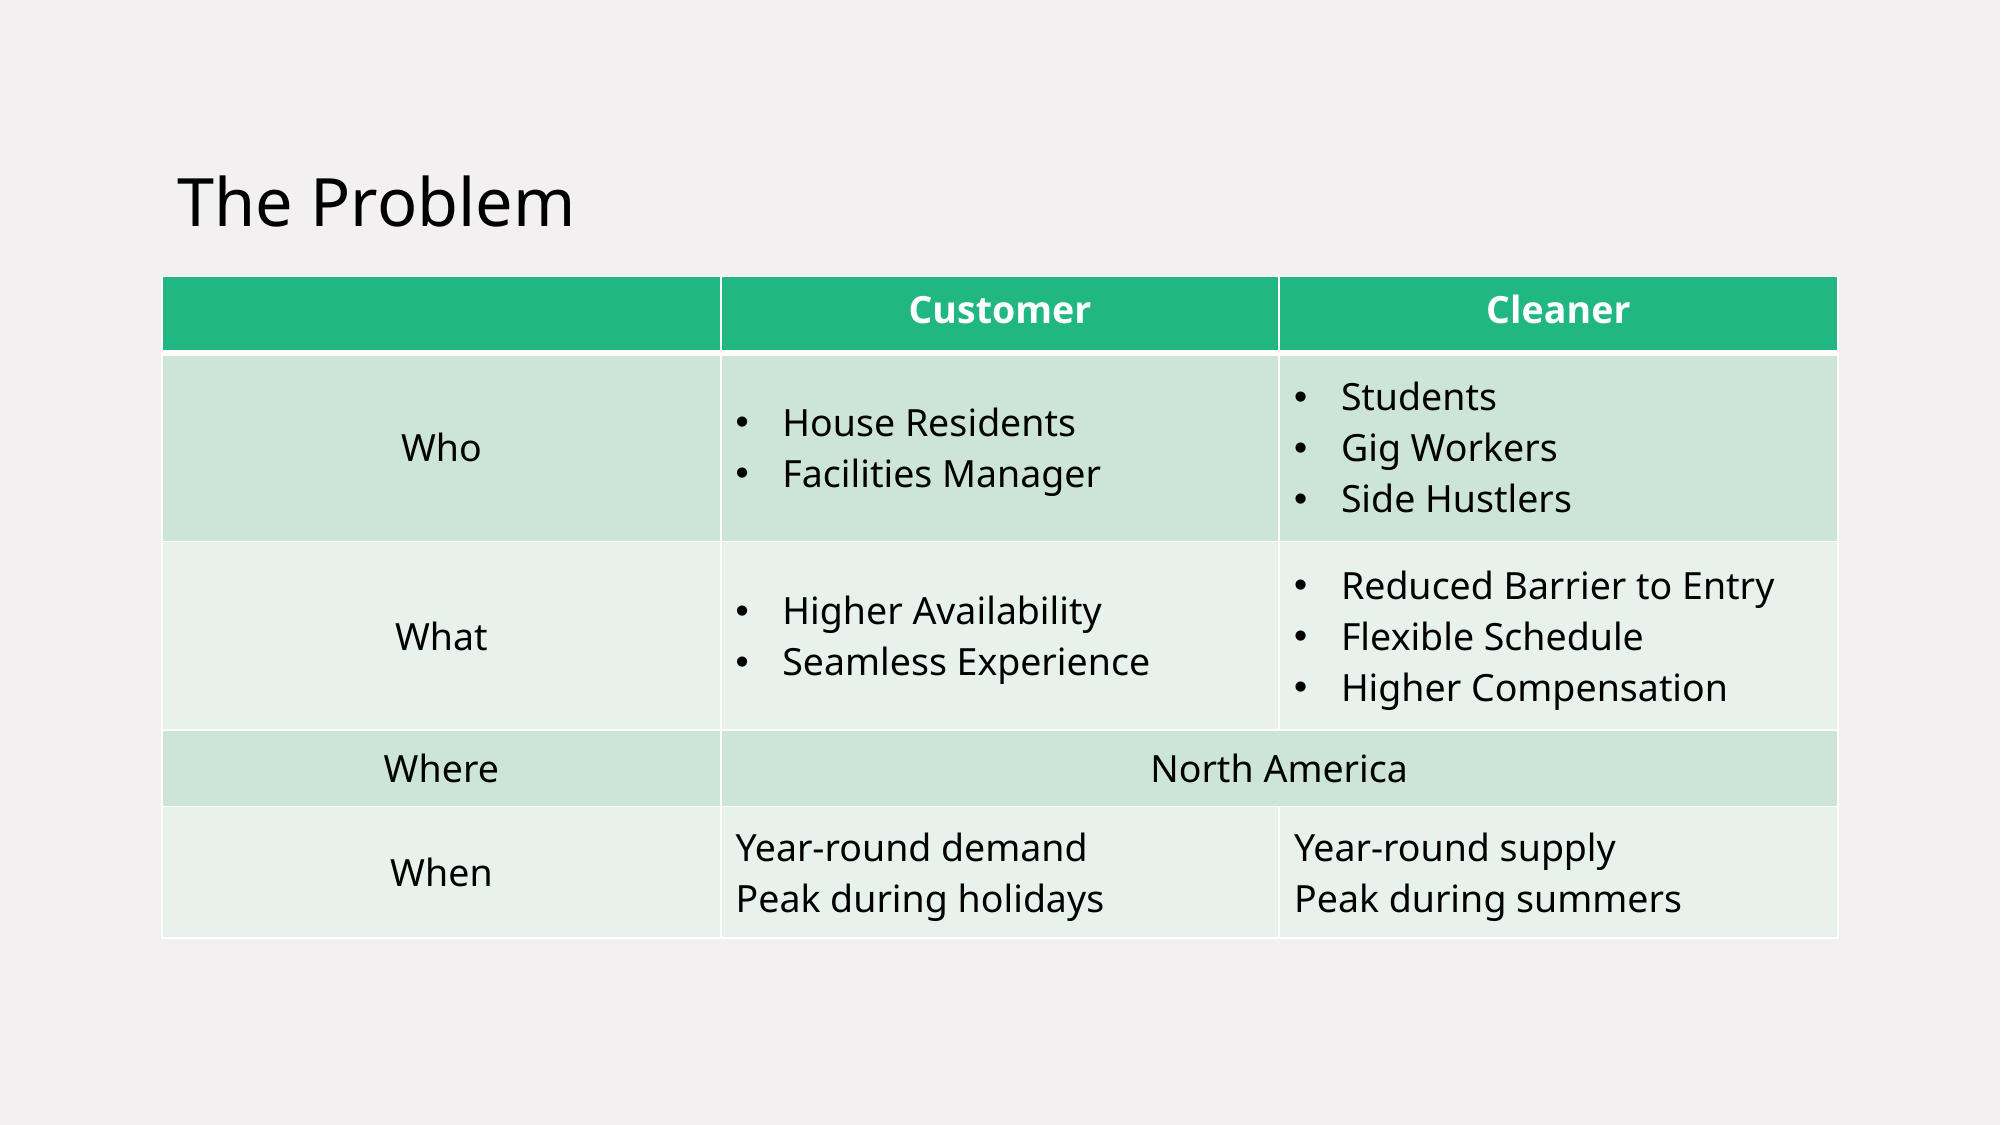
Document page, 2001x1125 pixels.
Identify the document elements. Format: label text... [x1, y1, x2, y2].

table_cell House Residents Facilities Manager [722, 356, 1278, 541]
table_header Cleaner [1280, 277, 1837, 350]
table_header Customer [722, 277, 1278, 350]
table_cell Who [163, 356, 720, 541]
table_cell Where [163, 731, 720, 806]
table_cell Reduced Barrier to Entry Flexible Schedule Higher Compensation [1280, 542, 1837, 729]
table_cell What [163, 542, 720, 729]
table_cell Higher Availability Seamless Experience [722, 542, 1278, 729]
table_cell Year-round demand Peak during holidays [722, 807, 1278, 937]
table_cell North America [722, 731, 1837, 806]
title The Problem [162, 64, 1838, 248]
table_header [163, 277, 720, 350]
table_cell Students Gig Workers Side Hustlers [1280, 356, 1837, 541]
table_cell Year-round supply Peak during summers [1280, 807, 1837, 937]
table_cell When [163, 807, 720, 937]
